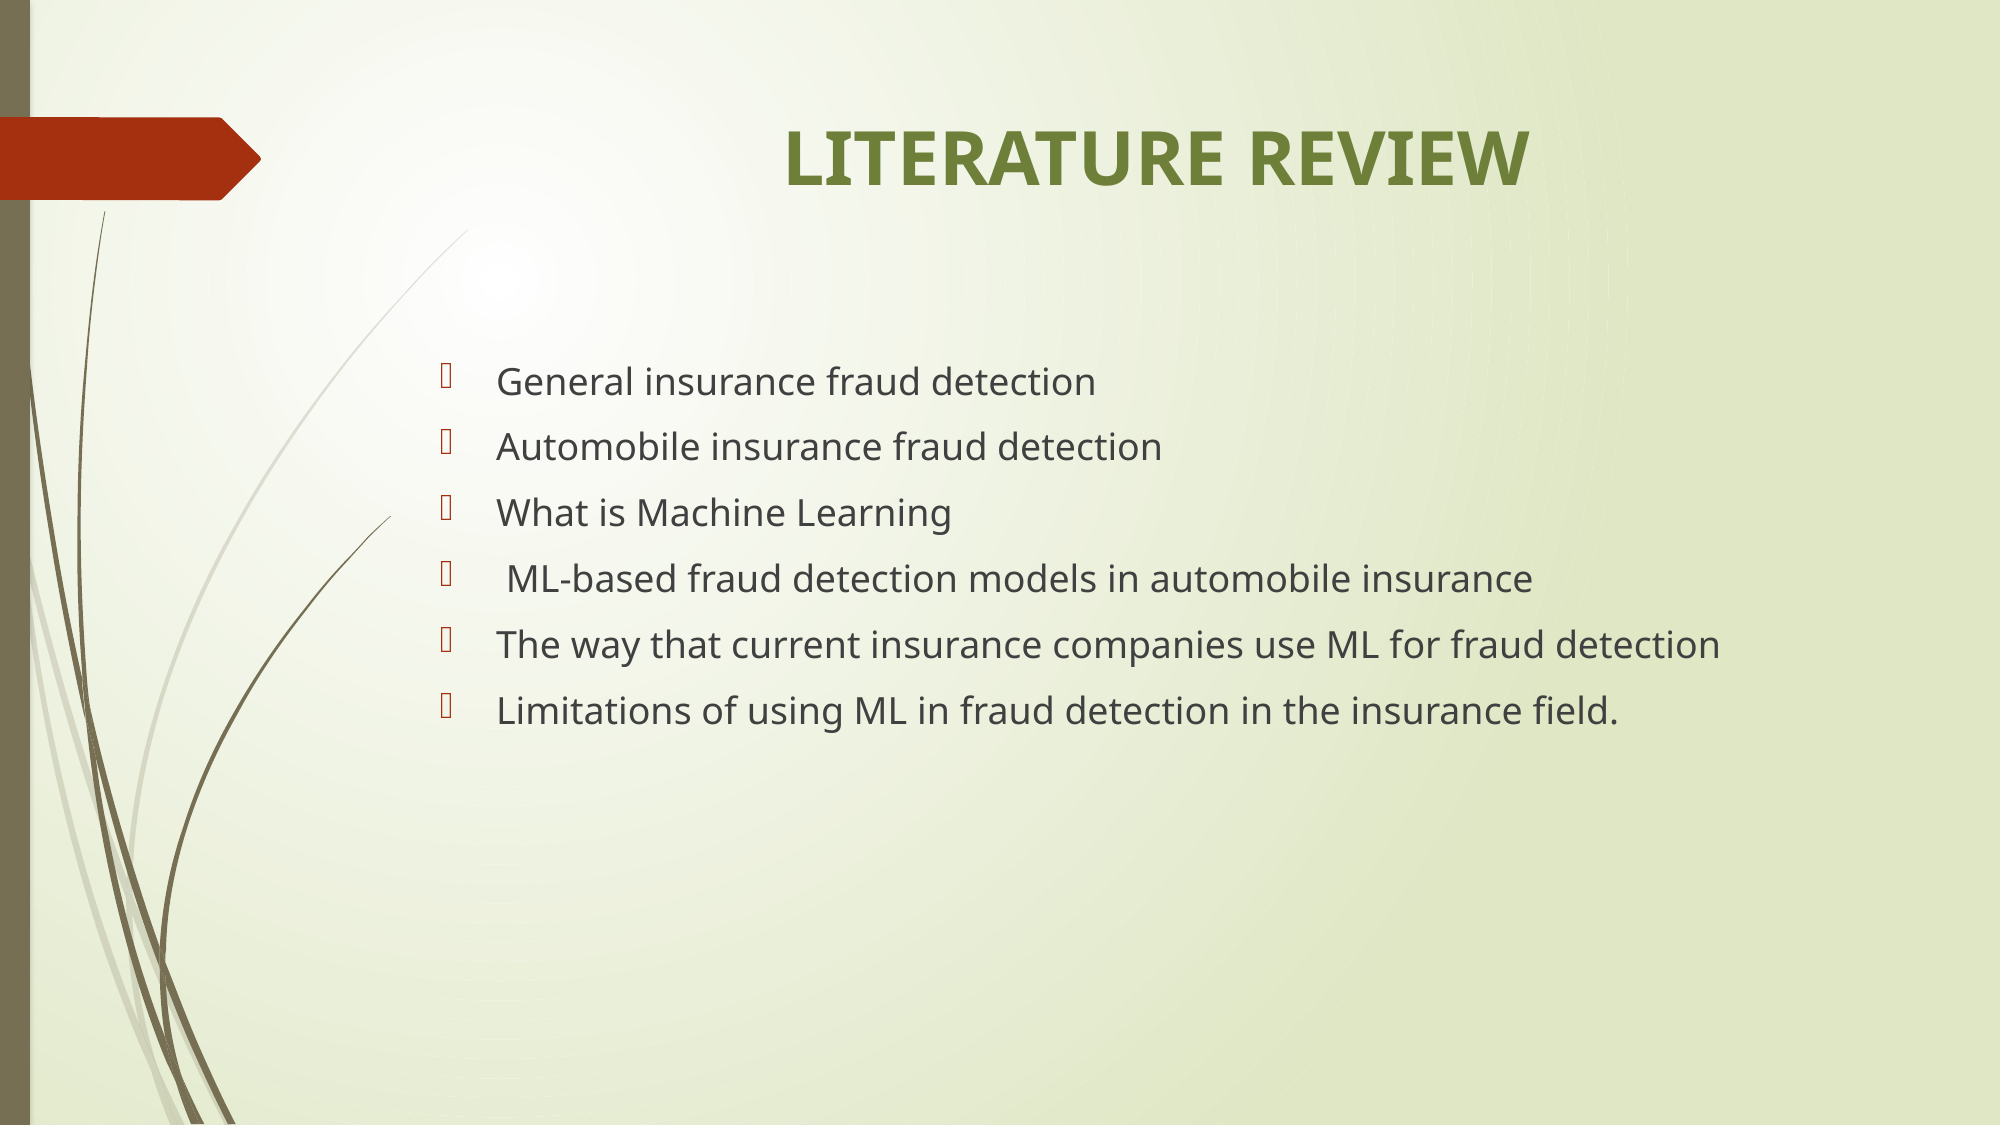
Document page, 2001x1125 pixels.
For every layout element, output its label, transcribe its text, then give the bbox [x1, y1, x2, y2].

title LITERATURE REVIEW [425, 102, 1888, 313]
list General insurance fraud detection Automobile insurance fraud detection What is Machine Learning ML-based fraud detection models in automobile insurance The way that current insurance companies use ML for fraud detection Limitations of using ML in fraud detection in the insurance field. [424, 350, 1888, 970]
